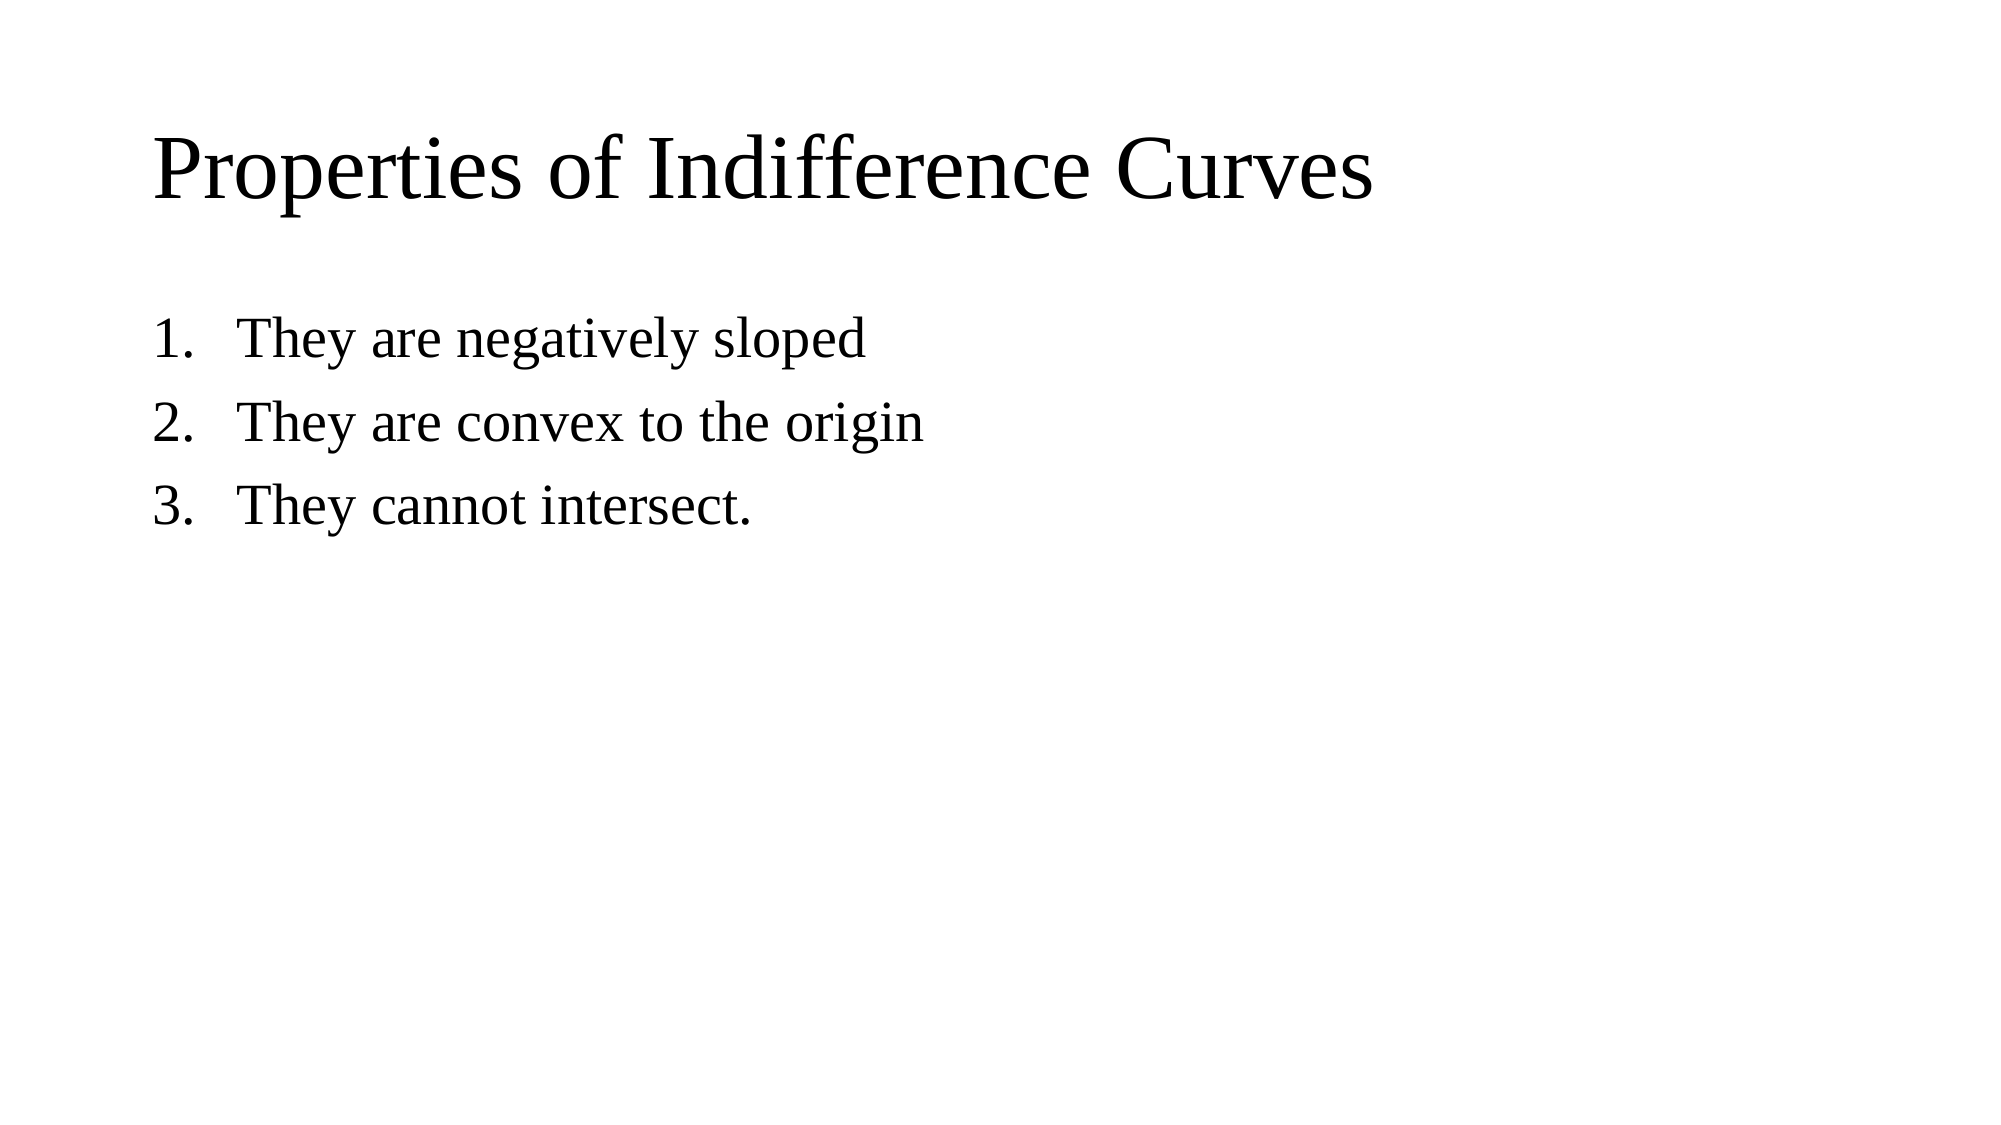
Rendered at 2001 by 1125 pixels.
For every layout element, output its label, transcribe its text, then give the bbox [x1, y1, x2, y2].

list They are negatively sloped They are convex to the origin They cannot intersect. [137, 299, 1863, 1014]
title Properties of Indifference Curves [137, 59, 1863, 278]
